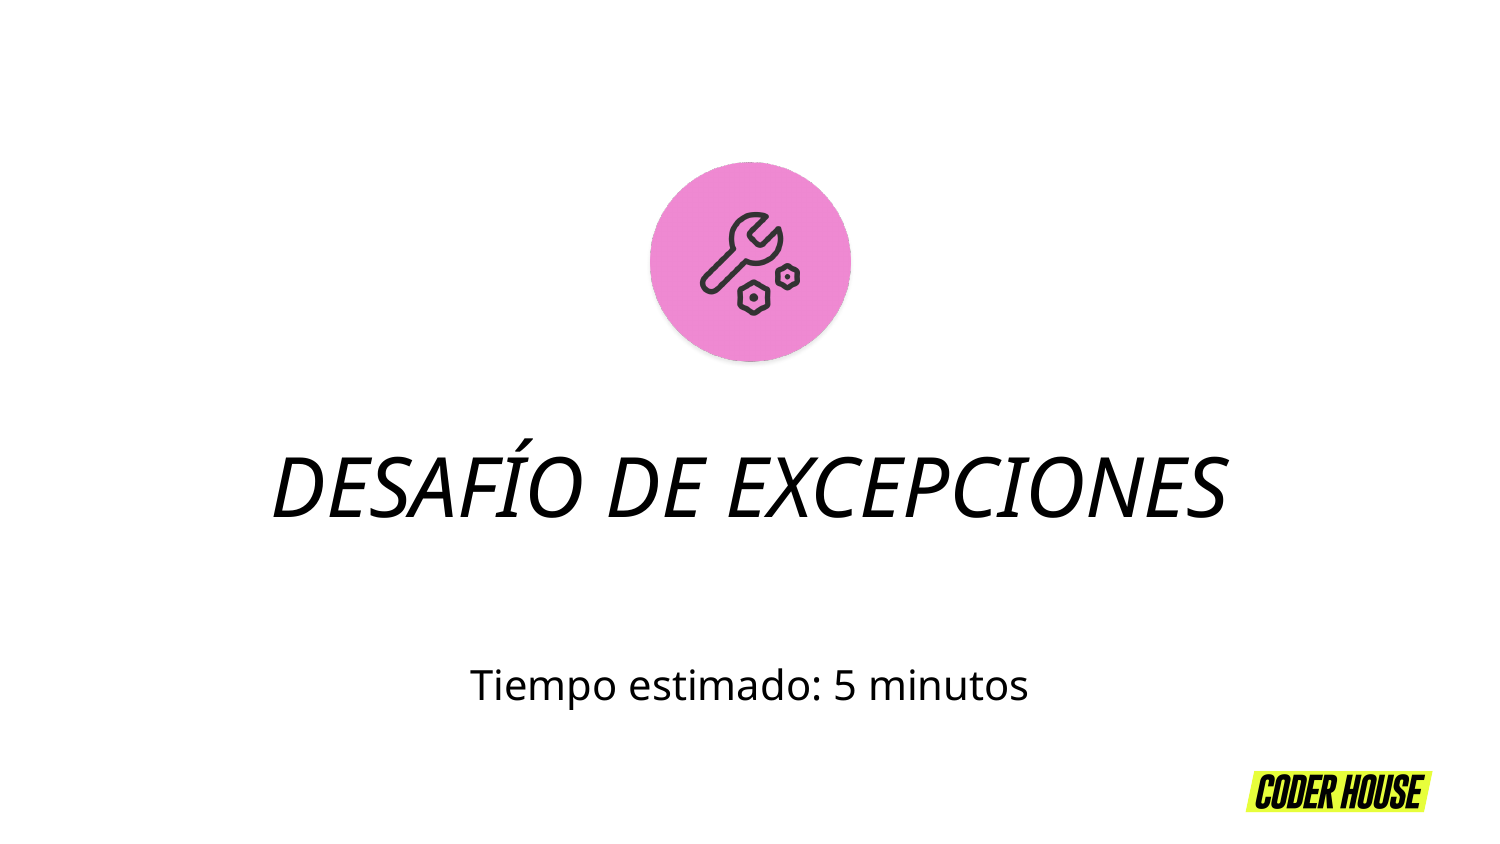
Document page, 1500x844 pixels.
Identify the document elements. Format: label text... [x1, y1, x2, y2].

text_box DESAFÍO DE EXCEPCIONES Tiempo estimado: 5 minutos [132, 419, 1368, 749]
picture [1241, 764, 1437, 819]
picture [636, 148, 864, 375]
